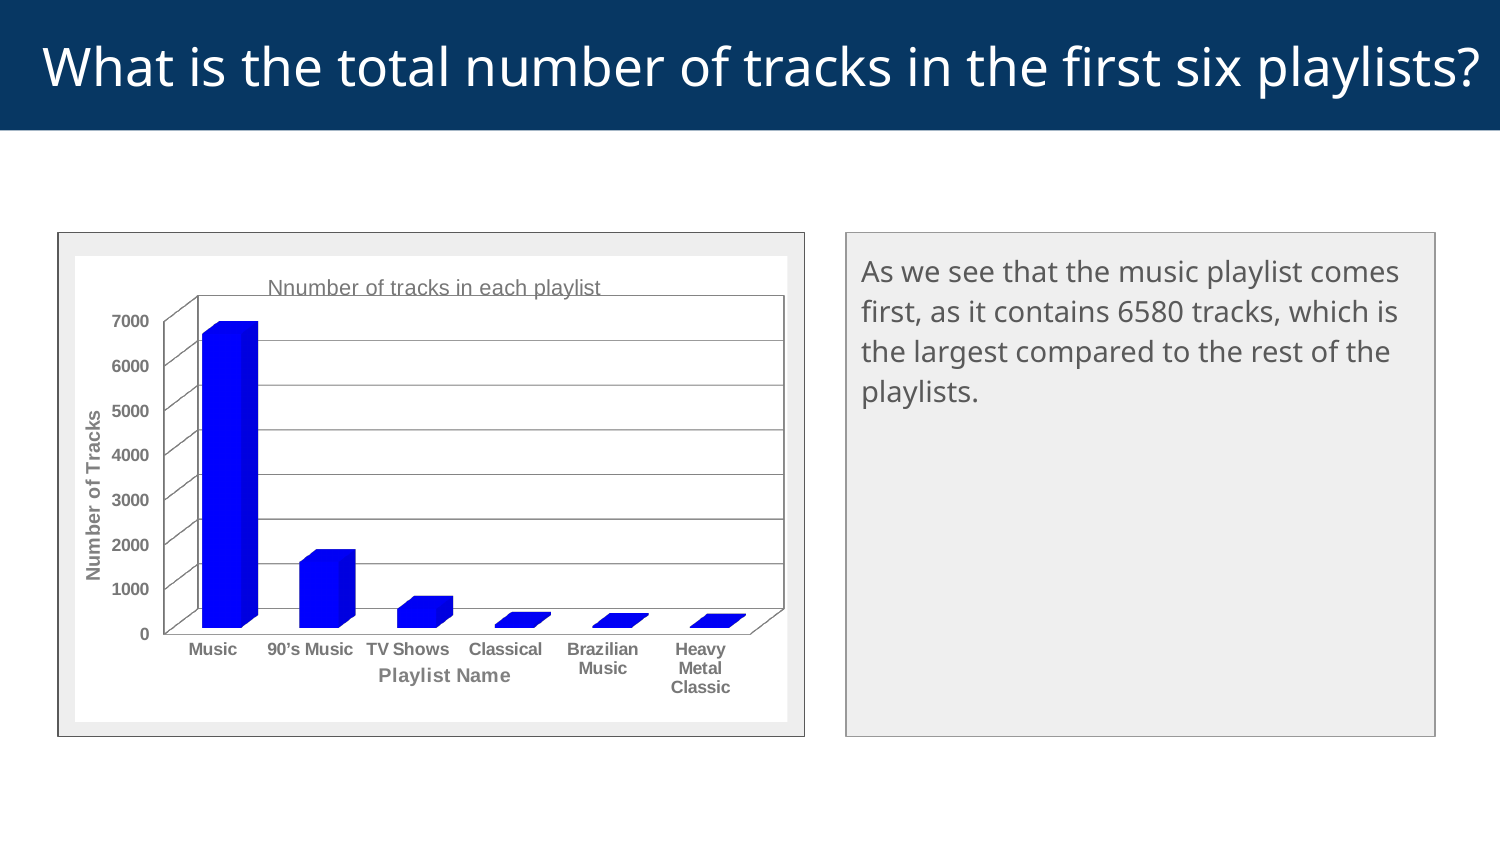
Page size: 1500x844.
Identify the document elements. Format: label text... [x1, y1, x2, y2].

list As we see that the music playlist comes first, as it contains 6580 tracks, which is the largest compared to the rest of the playlists. [846, 232, 1436, 737]
title What is the total number of tracks in the first six playlists? [0, 0, 1500, 131]
chart [74, 255, 788, 723]
text_box [58, 232, 805, 737]
